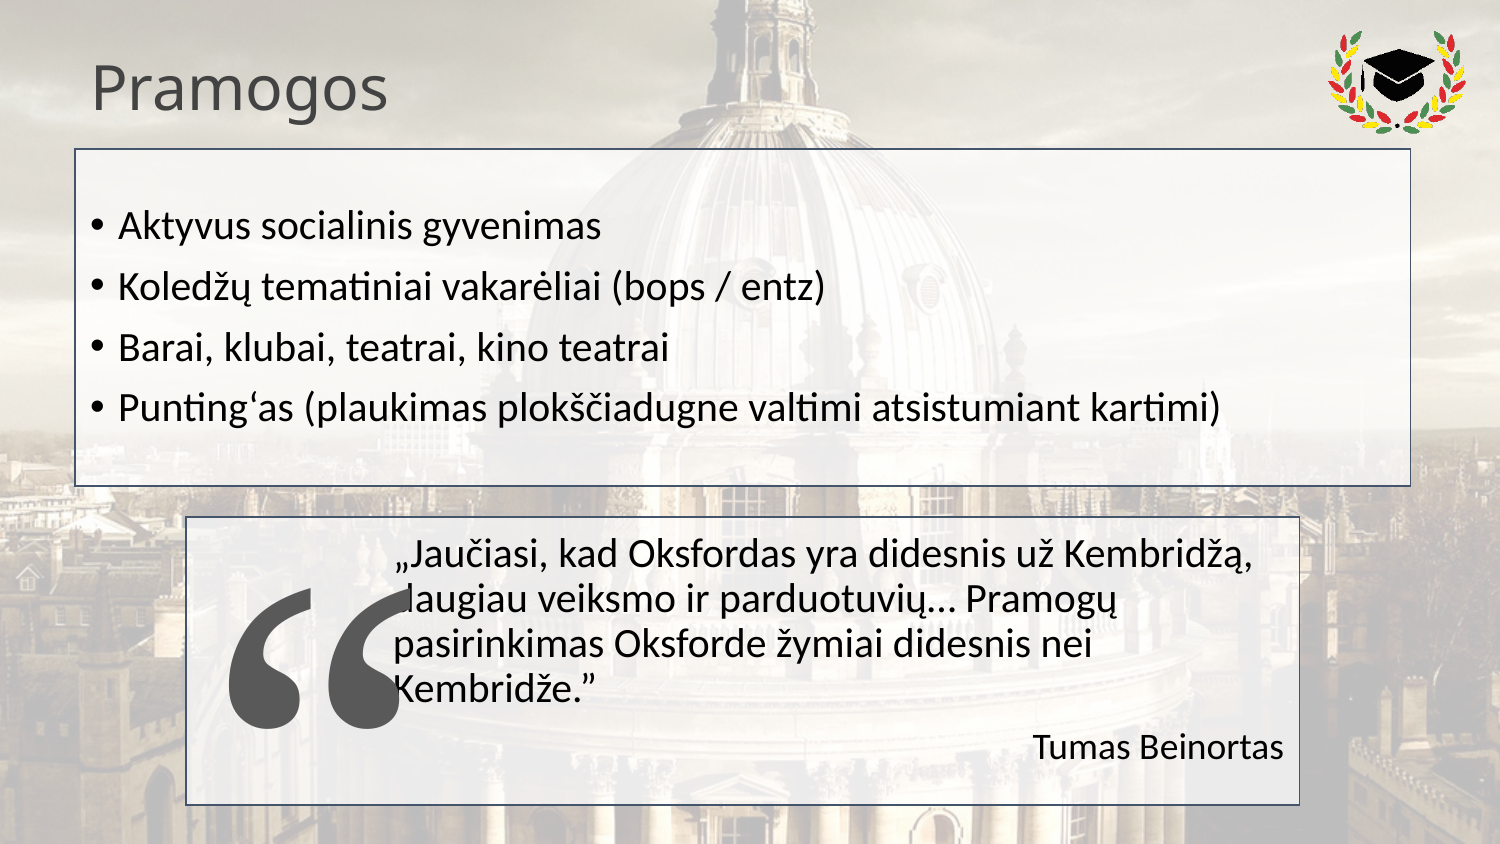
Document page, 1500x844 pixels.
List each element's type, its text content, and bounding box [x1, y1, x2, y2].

picture [1325, 28, 1468, 136]
list Aktyvus socialinis gyvenimas Koledžų tematiniai vakarėliai (bops / entz) Barai, klubai, teatrai, kino teatrai Punting‘as (plaukimas plokščiadugne valtimi atsistumiant kartimi) [75, 148, 1411, 486]
list „Jaučiasi, kad Oksfordas yra didesnis už Kembridžą, daugiau veiksmo ir parduotuvių… Pramogų pasirinkimas Oksforde žymiai didesnis nei Kembridže.” Tumas Beinortas [376, 516, 1300, 805]
title Pramogos [75, 33, 1411, 146]
text_box “ [186, 439, 376, 844]
